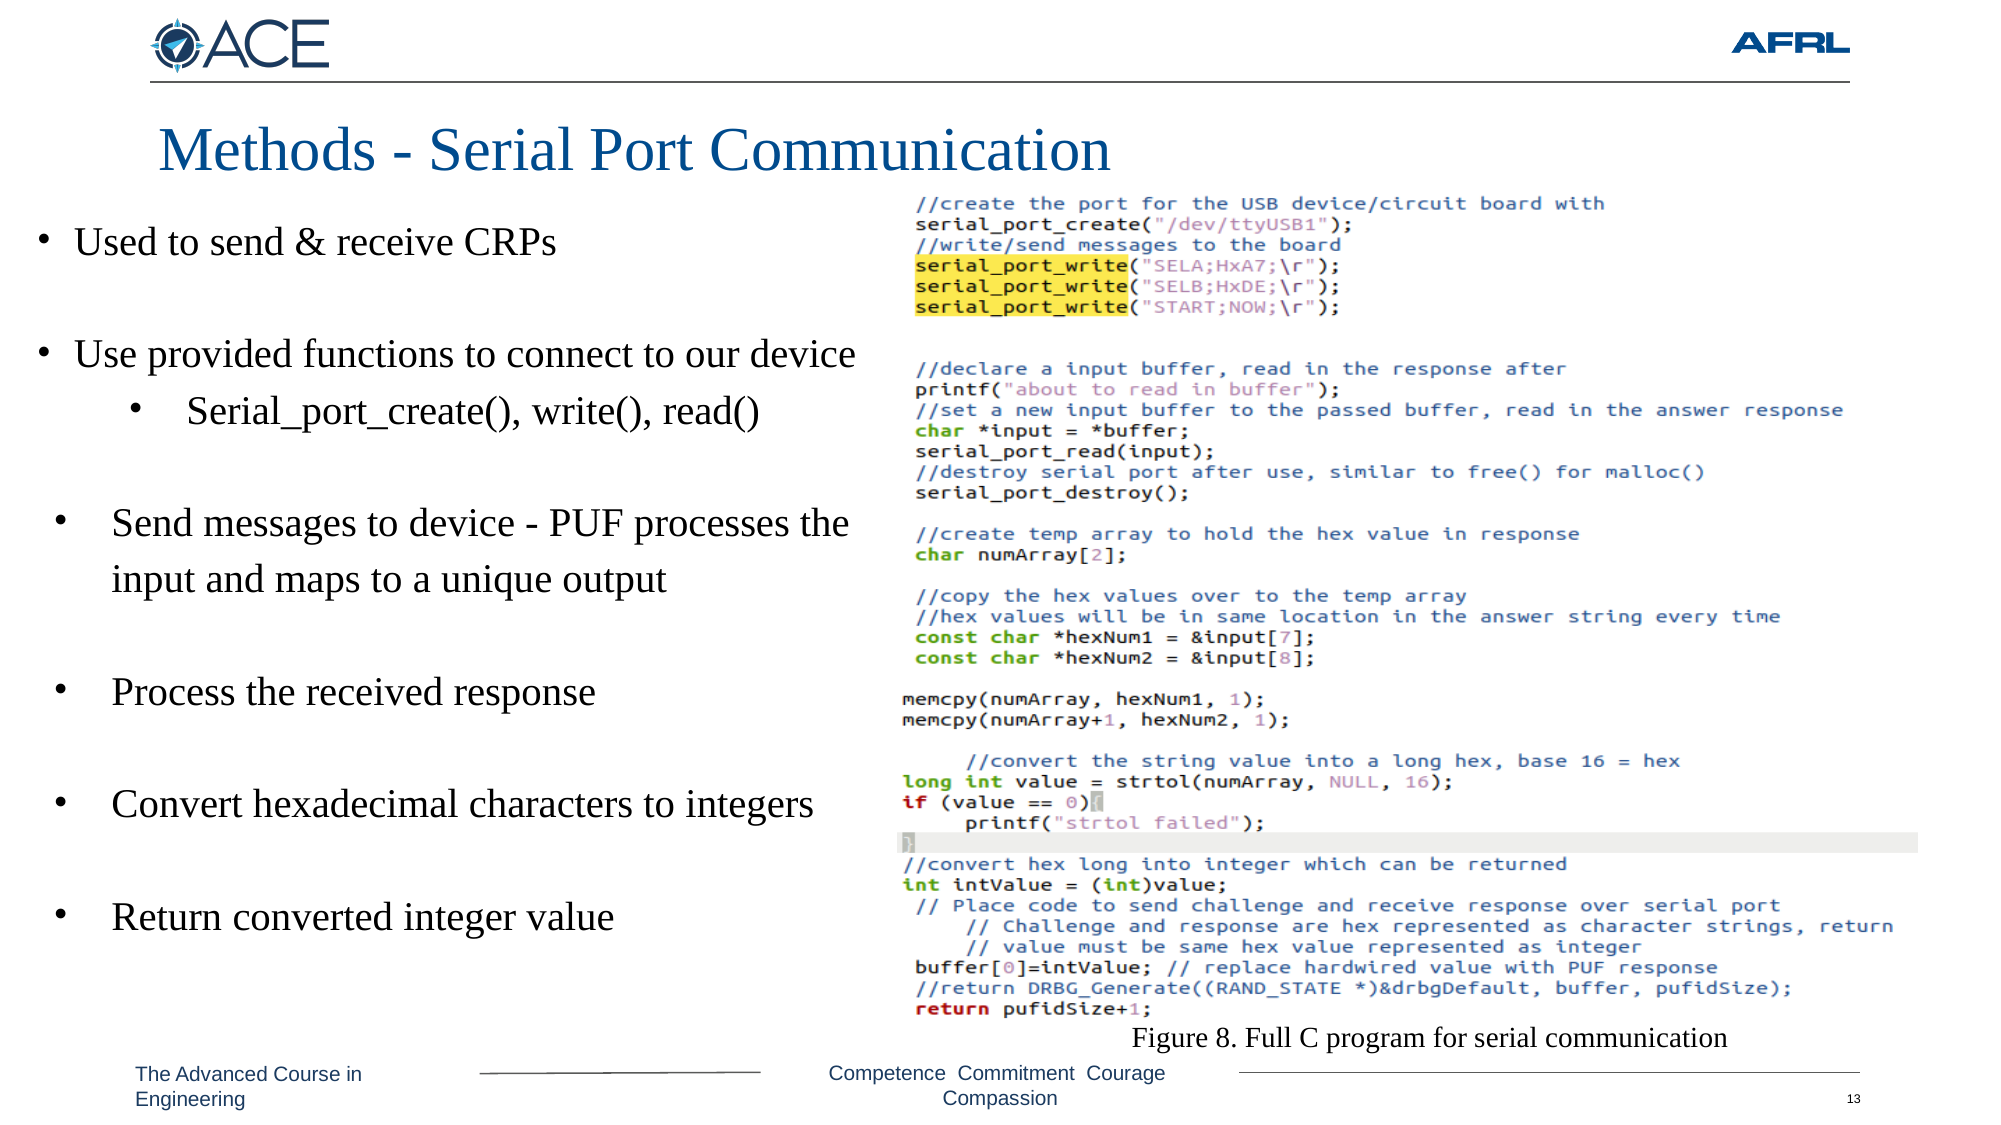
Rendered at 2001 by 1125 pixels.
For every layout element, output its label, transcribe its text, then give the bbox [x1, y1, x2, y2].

title Methods - Serial Port Communication [143, 100, 1869, 200]
list Used to send & receive CRPs Use provided functions to connect to our device Serial_port_create(), write(), read() Send messages to device - PUF processes the input and maps to a unique output Process the received response Convert hexadecimal characters to integers Return converted integer value [21, 199, 876, 1017]
picture [896, 188, 1919, 1026]
picture [150, 18, 329, 73]
picture [1731, 32, 1850, 53]
